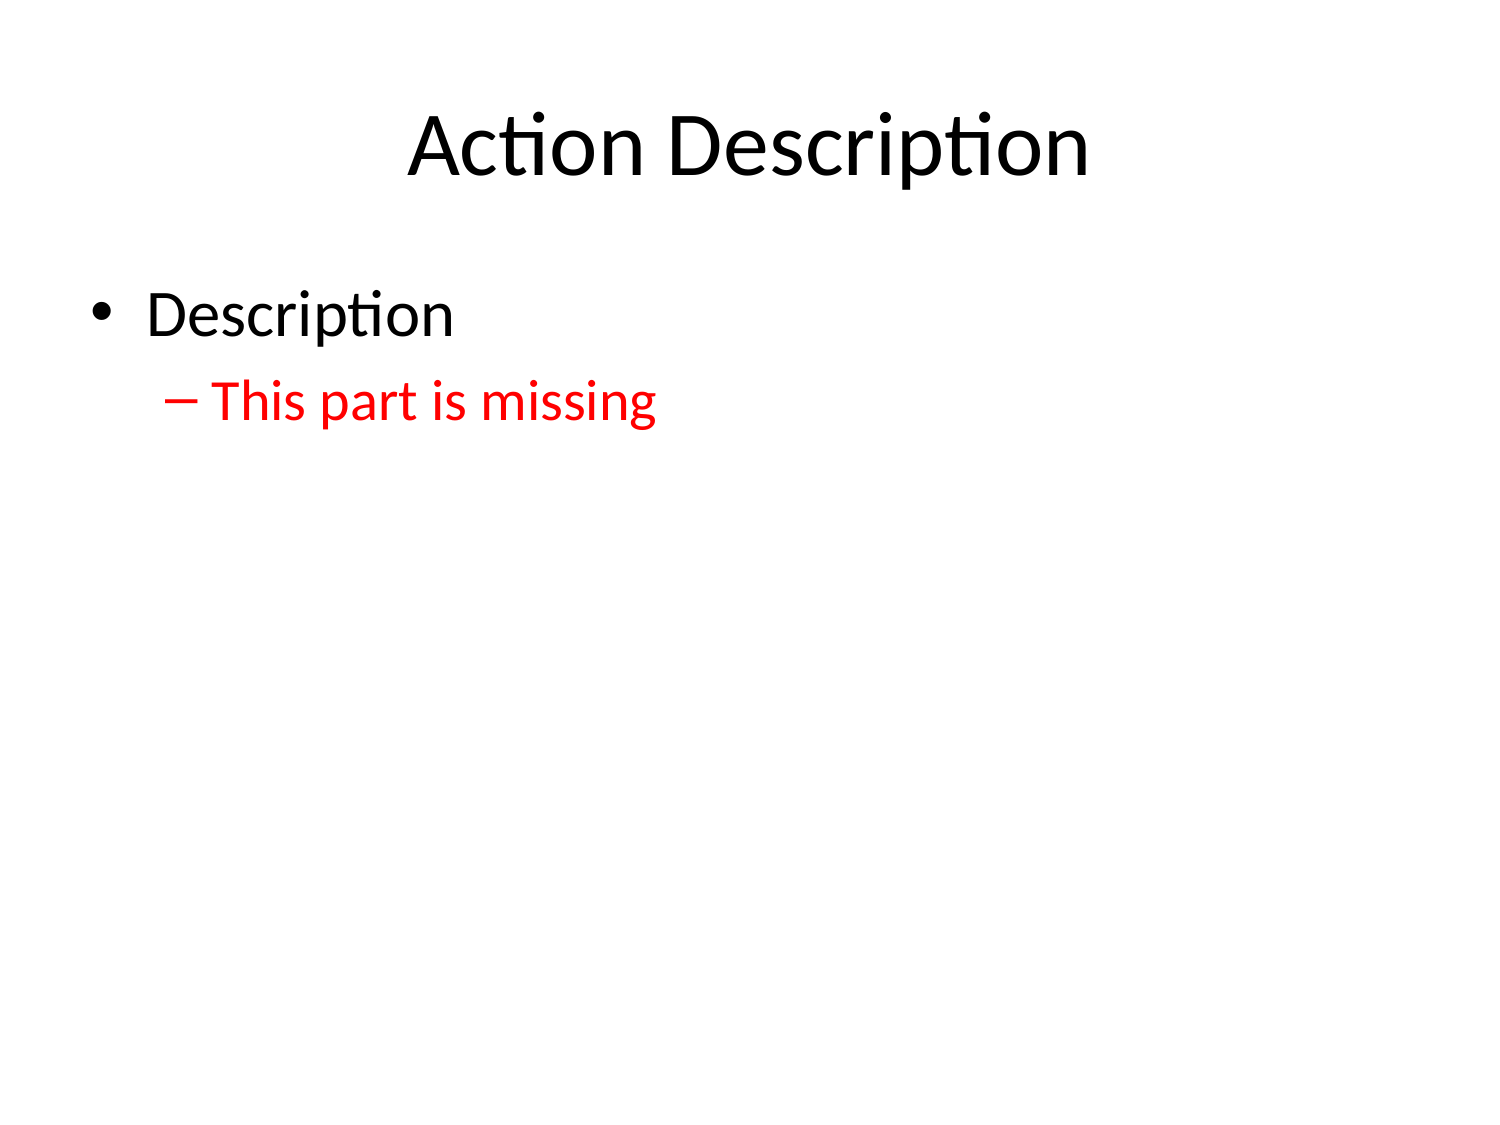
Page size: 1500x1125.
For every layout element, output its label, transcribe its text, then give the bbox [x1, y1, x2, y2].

list Description This part is missing [75, 262, 1425, 1005]
title Action Description [75, 45, 1425, 233]
